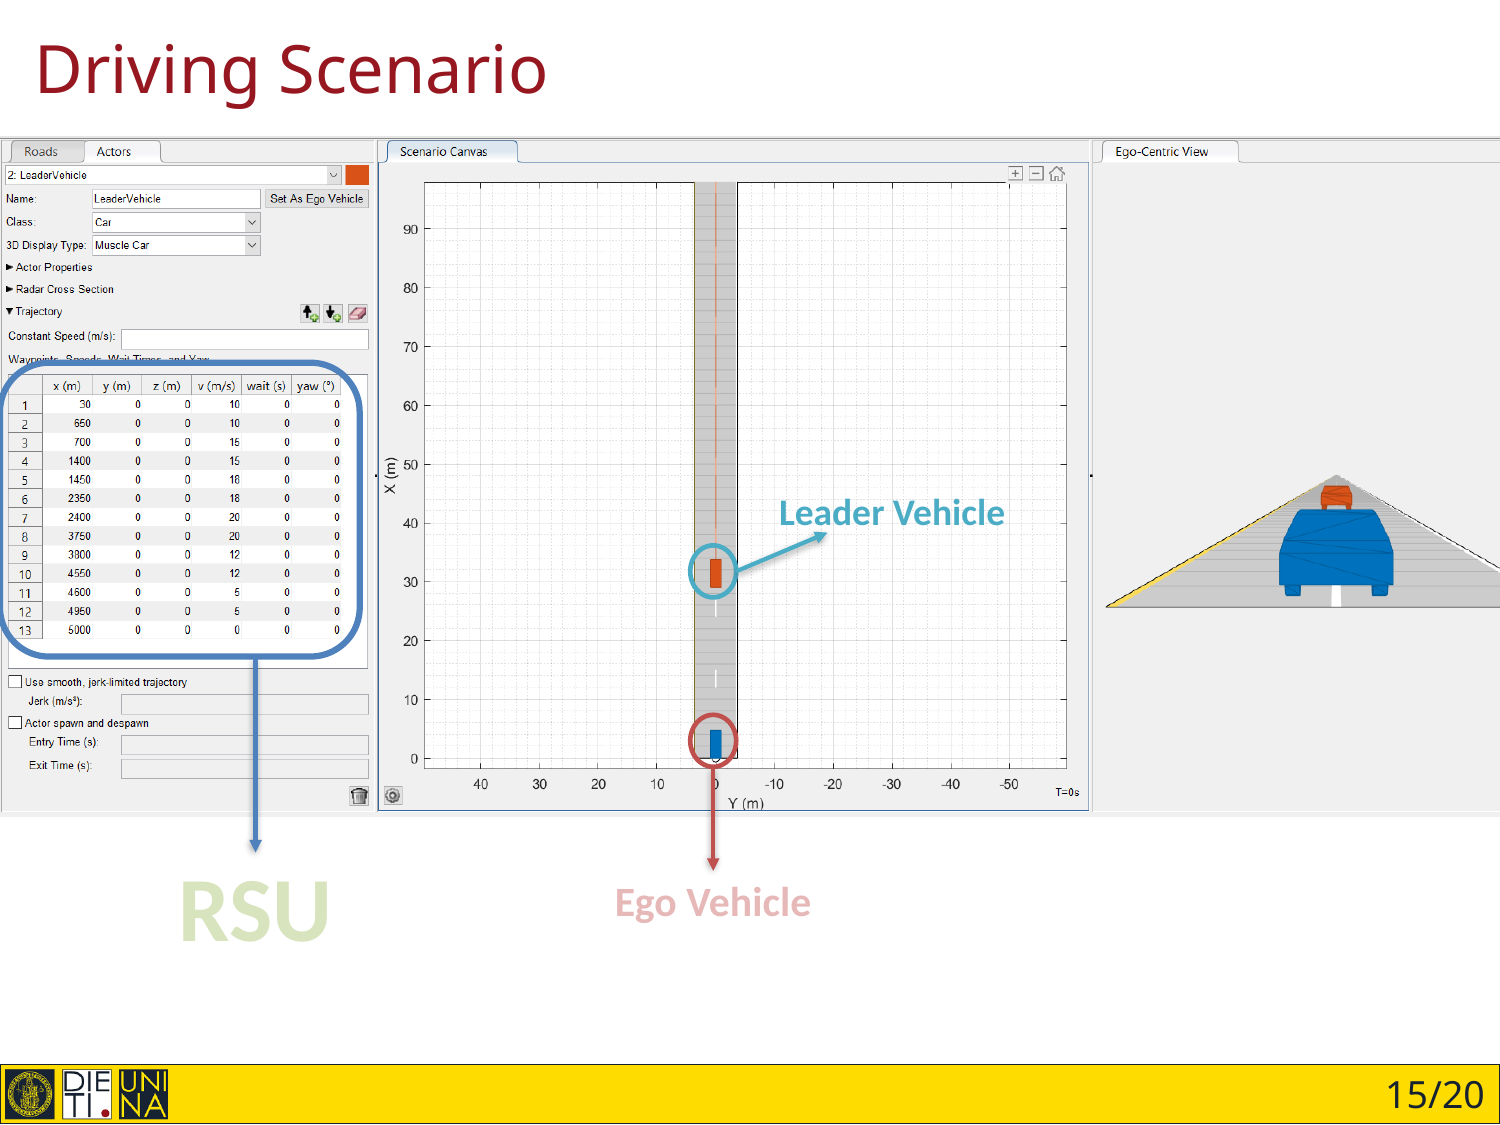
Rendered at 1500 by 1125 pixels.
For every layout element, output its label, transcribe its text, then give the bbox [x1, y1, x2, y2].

text_box Driving Scenario [19, 19, 625, 115]
picture [0, 136, 1500, 818]
text_box Ego Vehicle [599, 867, 827, 933]
picture [4, 1067, 168, 1121]
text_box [735, 532, 828, 572]
text_box RSU [158, 842, 354, 968]
text_box 15/20 [0, 1064, 1500, 1124]
